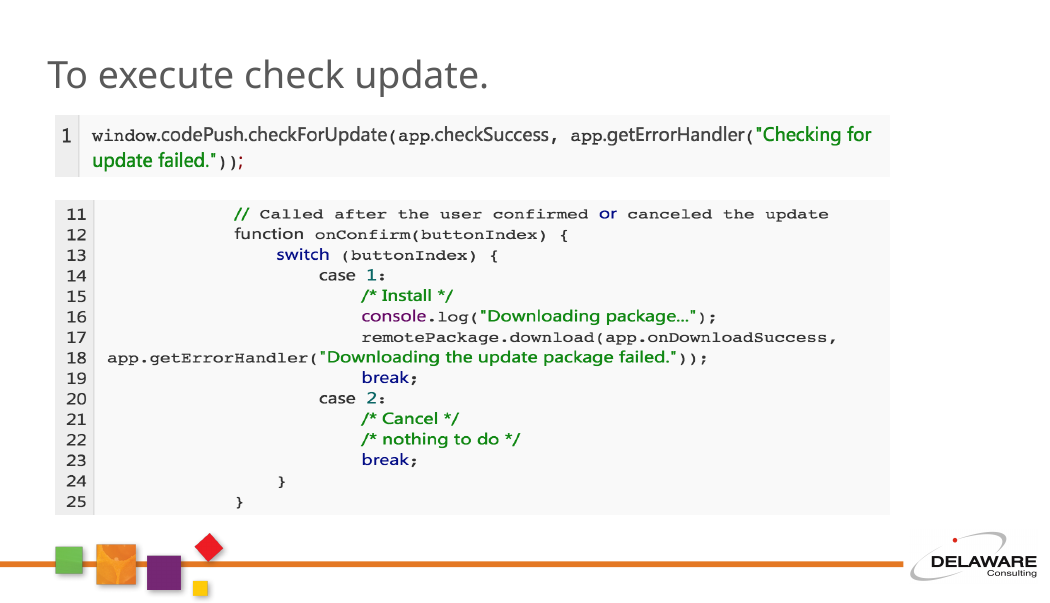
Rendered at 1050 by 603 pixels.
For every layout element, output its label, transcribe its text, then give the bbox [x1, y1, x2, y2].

picture [41, 527, 242, 603]
picture [54, 200, 891, 515]
picture [909, 529, 1038, 584]
picture [54, 114, 891, 177]
list To execute check update. [41, 31, 904, 116]
